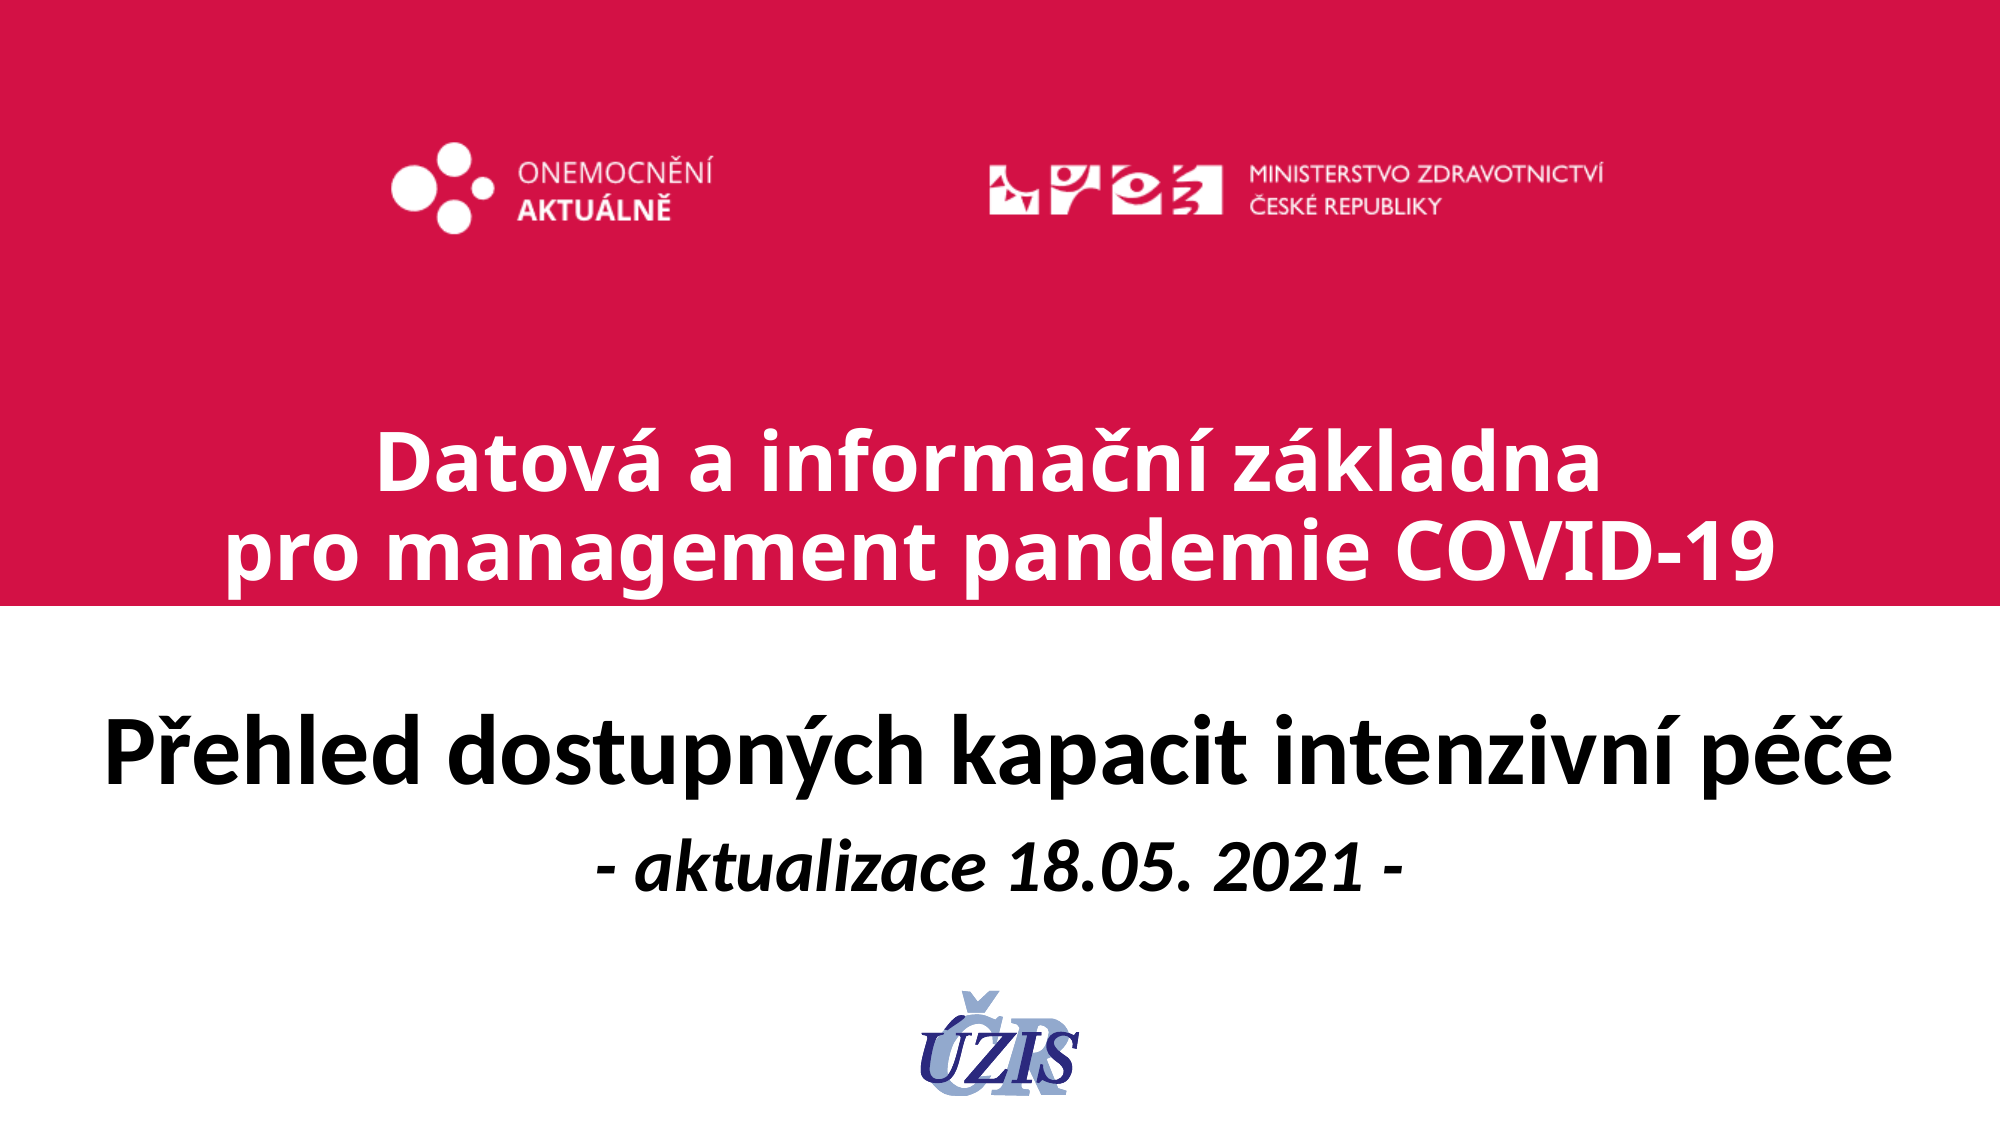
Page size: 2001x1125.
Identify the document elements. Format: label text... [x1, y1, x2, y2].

subtitle Přehled dostupných kapacit intenzivní péče - aktualizace 18.05. 2021 - [69, 674, 1931, 932]
title Datová a informační základna pro management pandemie COVID-19 [0, 410, 2000, 606]
